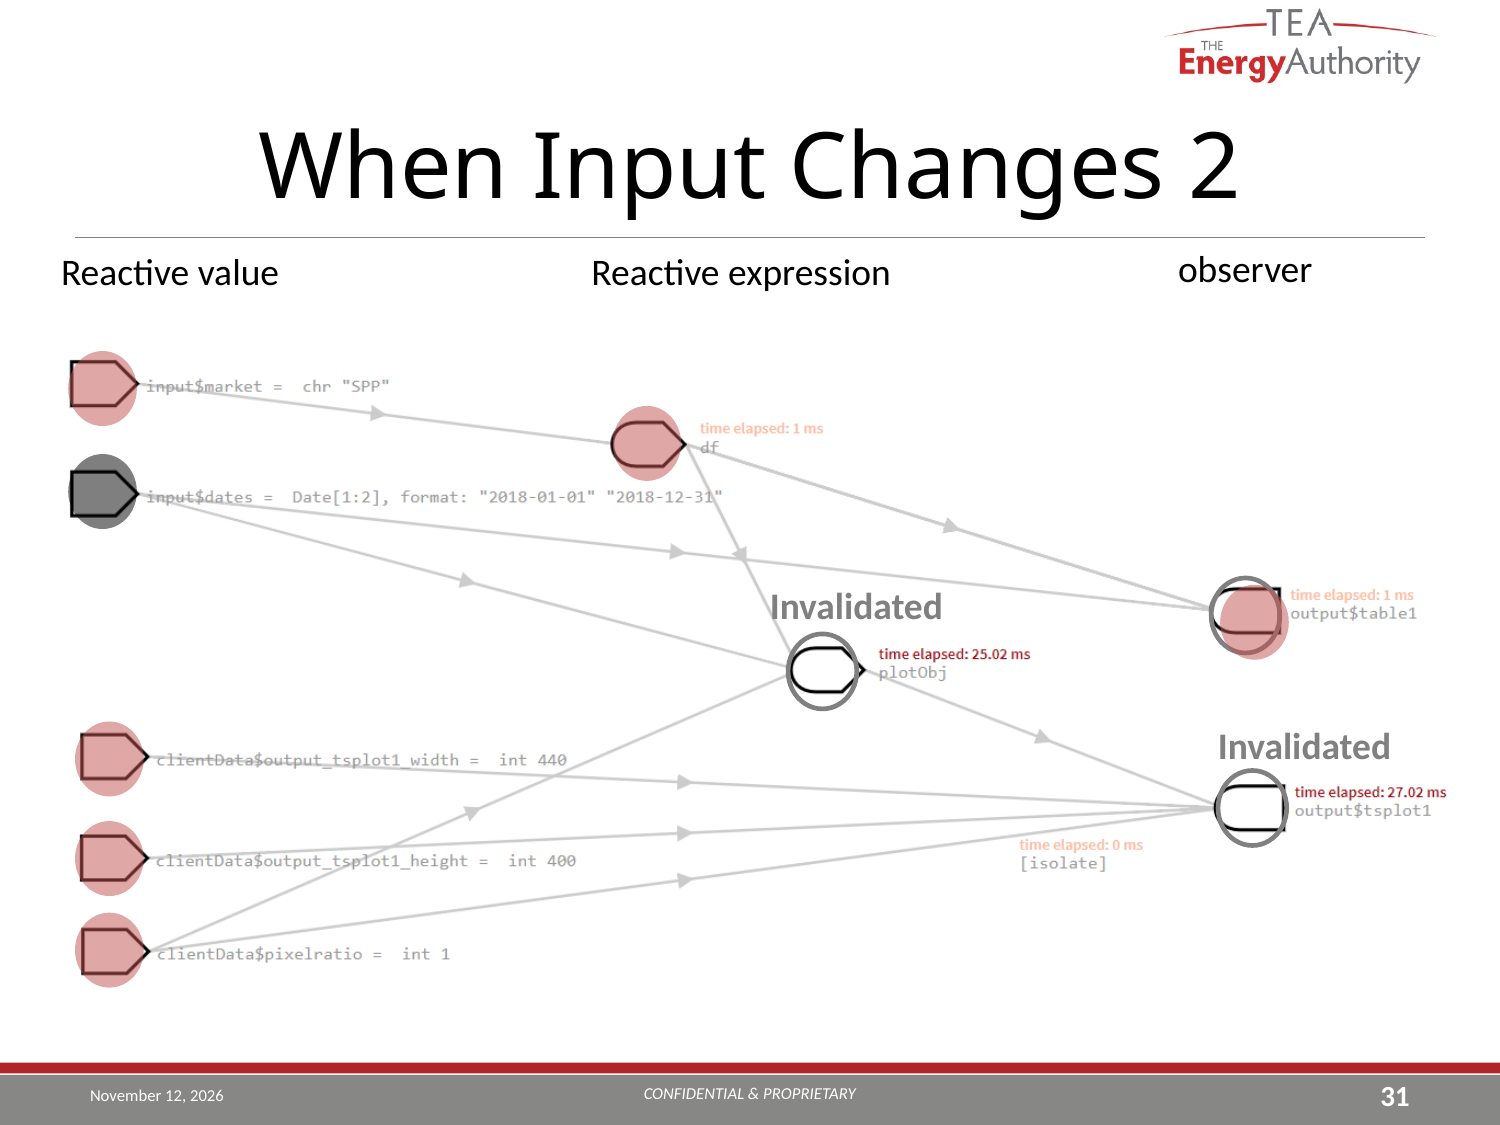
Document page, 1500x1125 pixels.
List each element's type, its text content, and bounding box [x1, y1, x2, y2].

footer CONFIDENTIAL & PROPRIETARY [512, 1062, 988, 1123]
slide_number 31 [1074, 1065, 1425, 1125]
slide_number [75, 1065, 425, 1125]
text_box observer [1163, 237, 1328, 298]
picture [1162, 0, 1438, 92]
title When Input Changes 2 [75, 90, 1425, 233]
picture [44, 337, 1479, 1000]
text_box Reactive value [46, 240, 295, 301]
text_box Reactive expression [576, 240, 907, 301]
